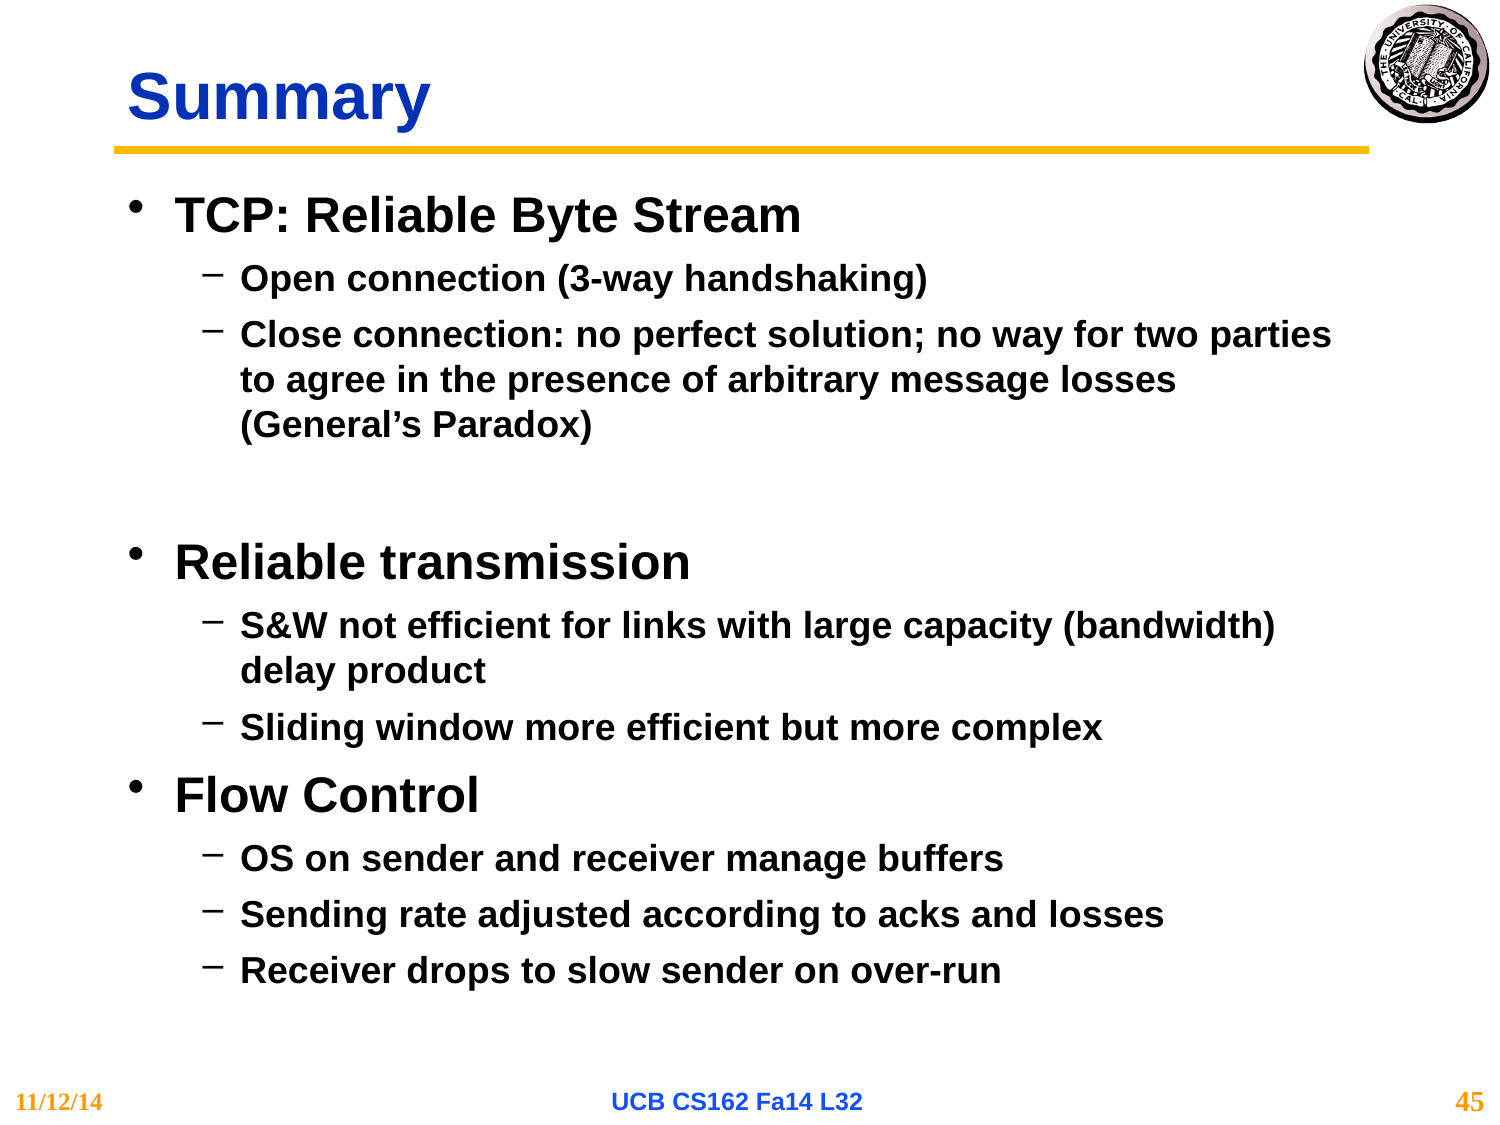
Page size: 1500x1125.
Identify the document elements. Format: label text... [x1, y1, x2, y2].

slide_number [0, 1074, 251, 1125]
list TCP: Reliable Byte Stream Open connection (3-way handshaking) Close connection: no perfect solution; no way for two parties to agree in the presence of arbitrary message losses (General’s Paradox) Reliable transmission S&W not efficient for links with large capacity (bandwidth) delay product Sliding window more efficient but more complex Flow Control OS on sender and receiver manage buffers Sending rate adjusted according to acks and losses Receiver drops to slow sender on over-run [112, 174, 1363, 1038]
picture [1350, 0, 1500, 127]
footer UCB CS162 Fa14 L32 [499, 1074, 976, 1125]
title Summary [112, 37, 1375, 159]
slide_number 45 [1412, 1074, 1500, 1125]
